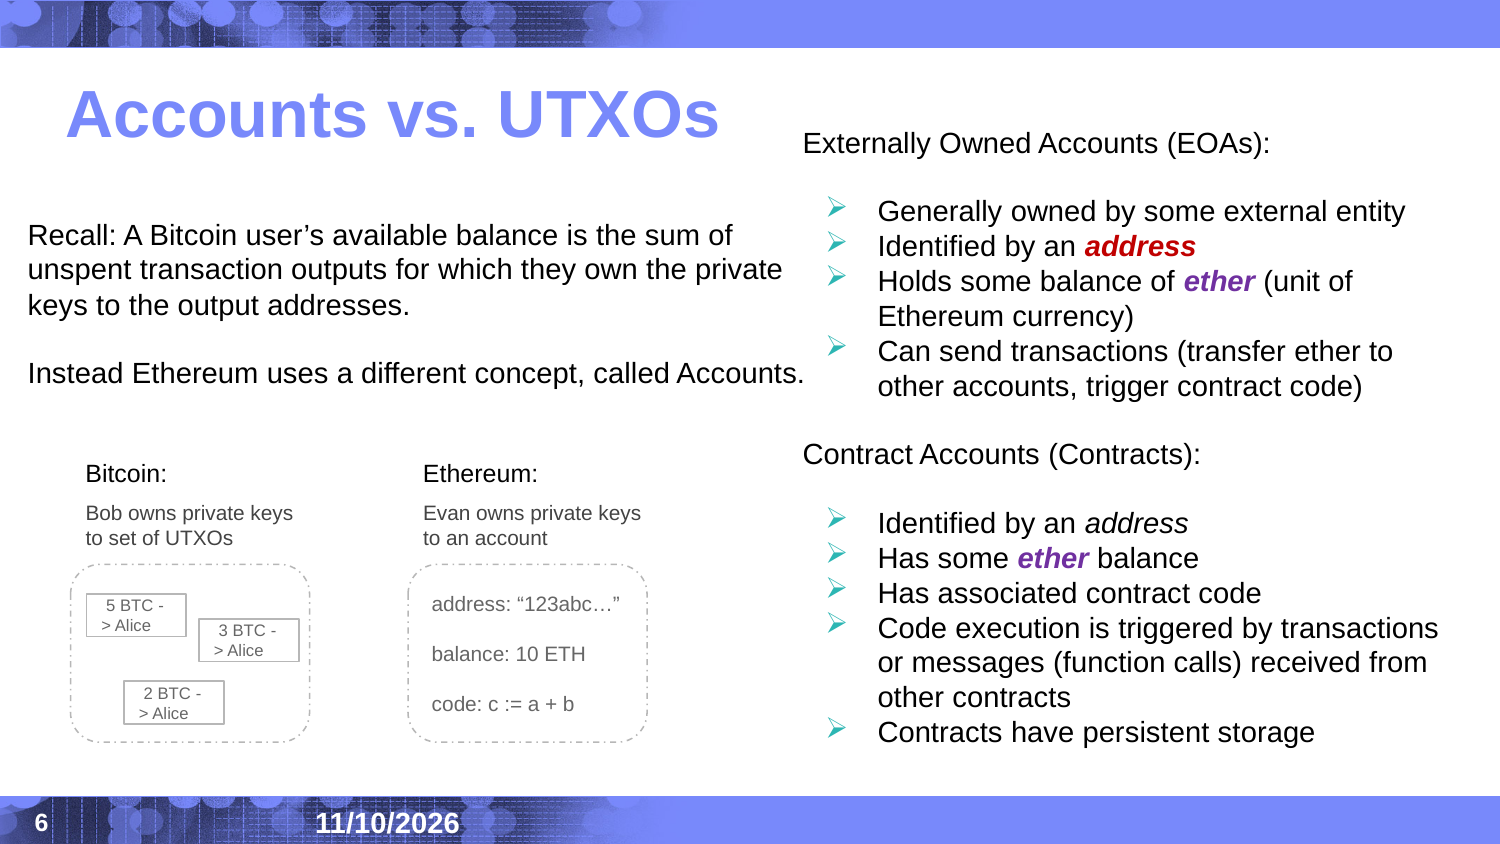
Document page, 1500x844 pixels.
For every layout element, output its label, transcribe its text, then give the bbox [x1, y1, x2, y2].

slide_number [300, 796, 620, 828]
list Recall: A Bitcoin user’s available balance is the sum of unspent transaction outputs for which they own the private keys to the output addresses. Instead Ethereum uses a different concept, called Accounts. [12, 200, 787, 410]
text_box 5 BTC -> Alice [86, 593, 187, 637]
text_box 3 BTC -> Alice [198, 618, 299, 662]
text_box [70, 564, 310, 743]
title Accounts vs. UTXOs [50, 71, 737, 167]
text_box Bob owns private keys to set of UTXOs [70, 485, 329, 557]
list Externally Owned Accounts (EOAs): Generally owned by some external entity Identified by an address Holds some balance of ether (unit of Ethereum currency) Can send transactions (transfer ether to other accounts, trigger contract code) Contract Accounts (Contracts): Identified by an address Has some ether balance Has associated contract code Code execution is triggered by transactions or messages (function calls) received from other contracts Contracts have persistent storage [787, 109, 1483, 773]
text_box Evan owns private keys to an account [408, 485, 667, 557]
text_box Ethereum: [408, 442, 584, 485]
picture [1, 1, 1500, 47]
picture [0, 797, 1500, 844]
text_box address: “123abc…” balance: 10 ETH code: c := a + b [408, 564, 648, 743]
text_box 2 BTC -> Alice [123, 681, 224, 725]
text_box Bitcoin: [70, 442, 200, 485]
